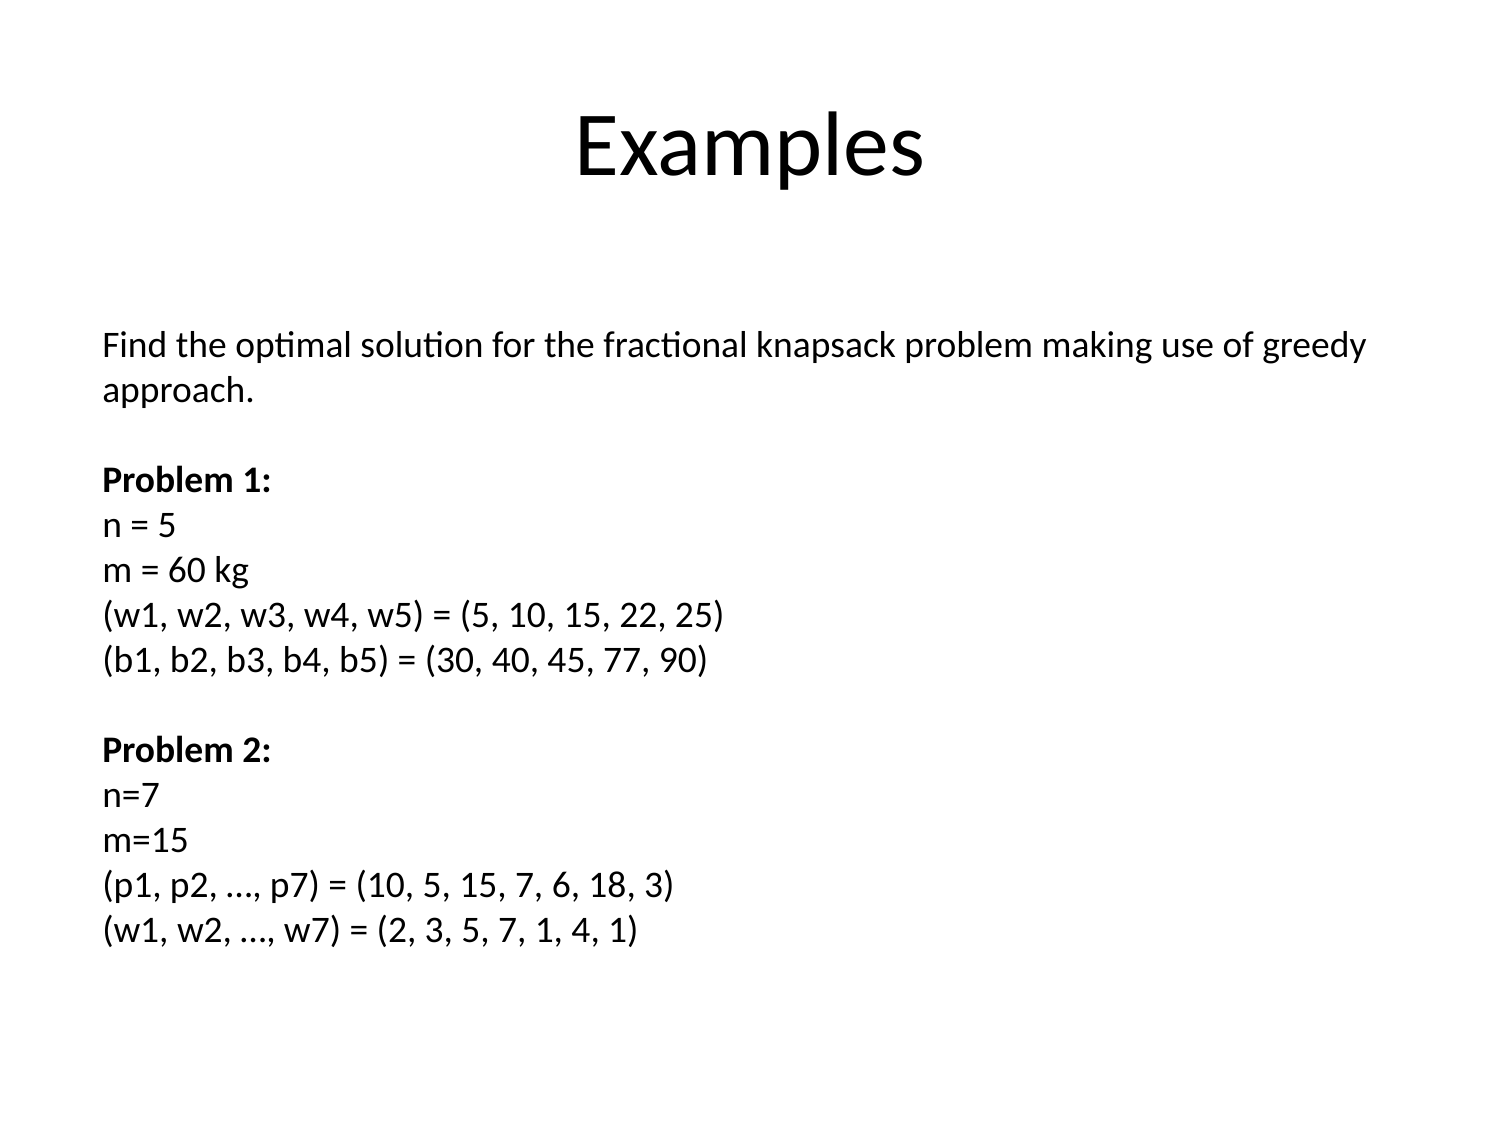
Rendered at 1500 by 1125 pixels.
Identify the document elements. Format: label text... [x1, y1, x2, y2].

title Examples [75, 45, 1425, 233]
text_box Find the optimal solution for the fractional knapsack problem making use of greedy approach. Problem 1: n = 5 m = 60 kg (w1, w2, w3, w4, w5) = (5, 10, 15, 22, 25) (b1, b2, b3, b4, b5) = (30, 40, 45, 77, 90) Problem 2: n=7 m=15 (p1, p2, …, p7) = (10, 5, 15, 7, 6, 18, 3) (w1, w2, …, w7) = (2, 3, 5, 7, 1, 4, 1) [87, 312, 1413, 958]
